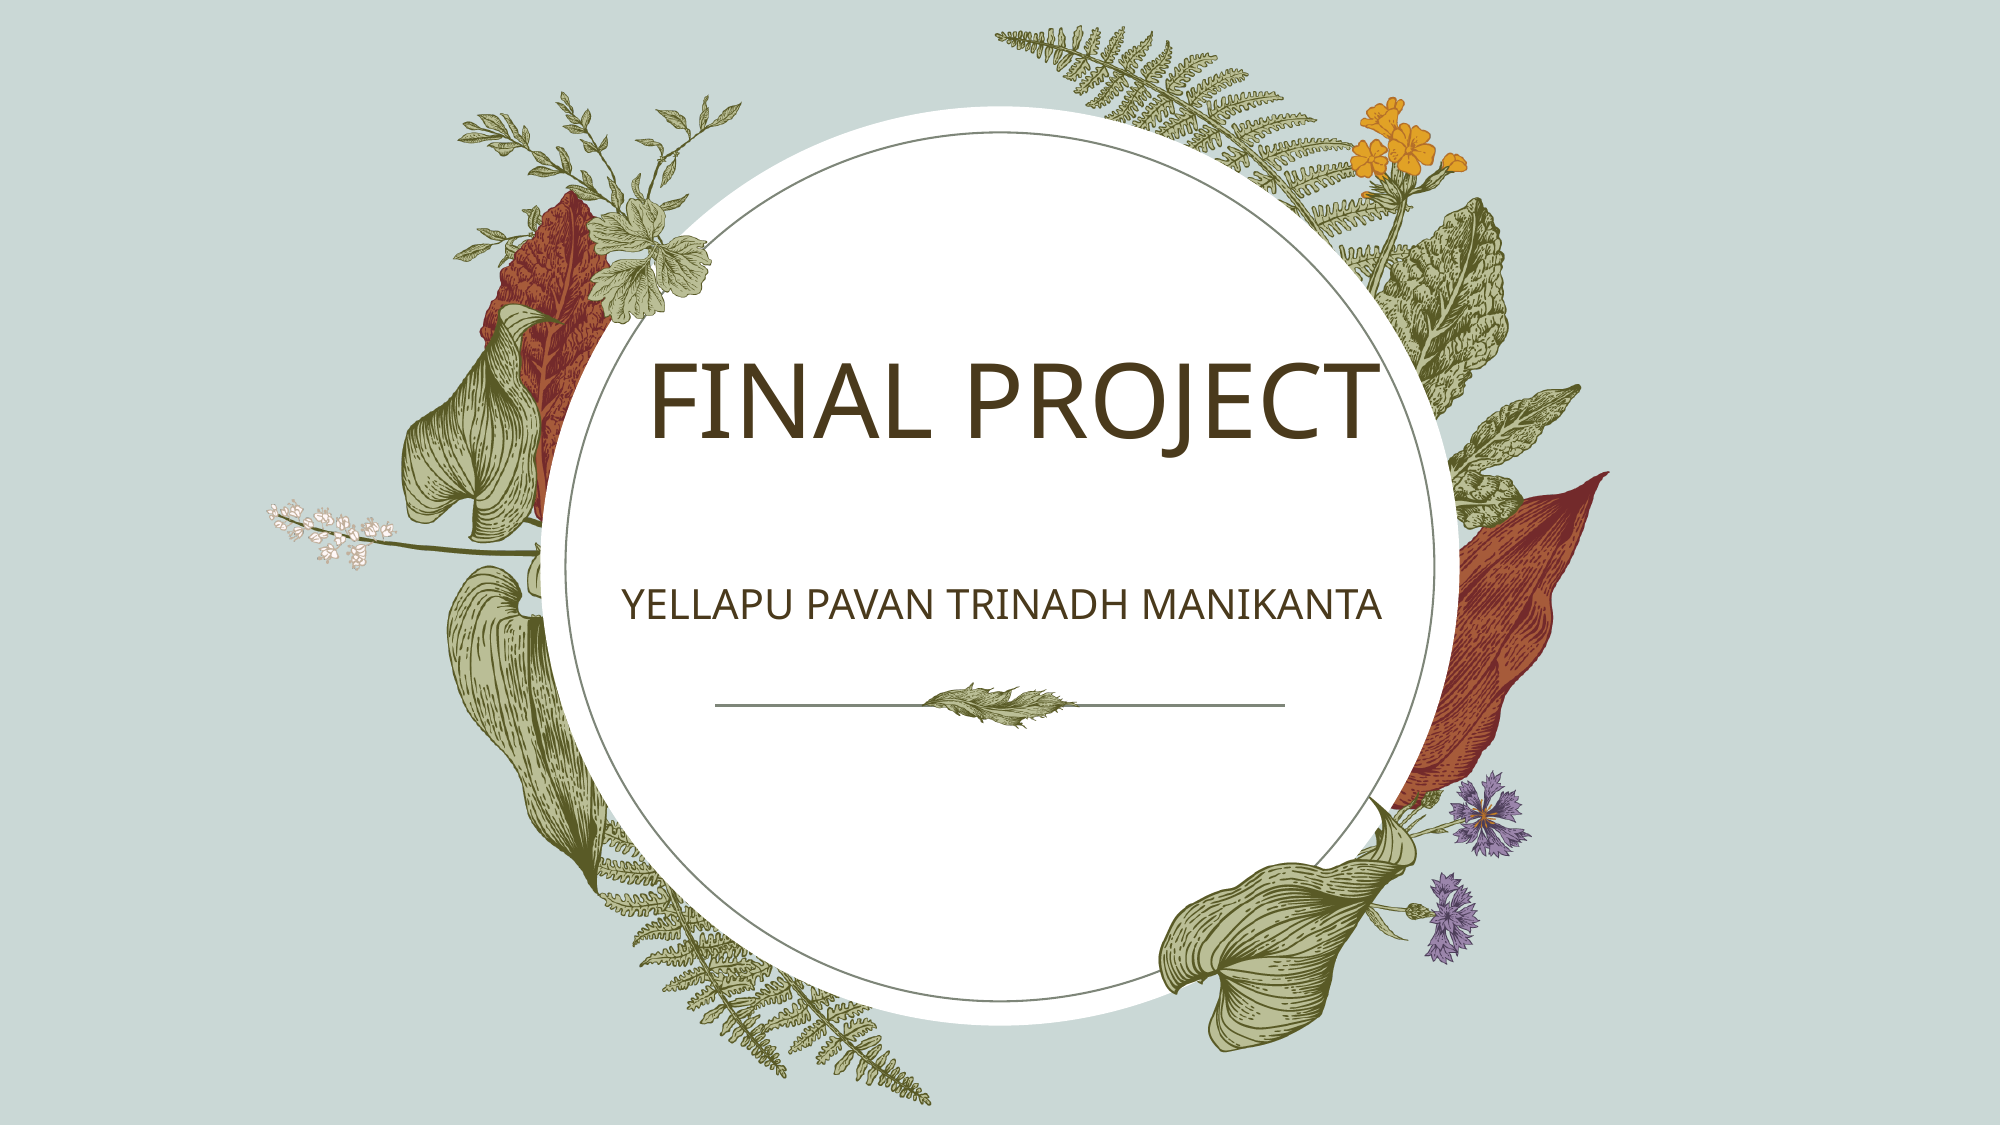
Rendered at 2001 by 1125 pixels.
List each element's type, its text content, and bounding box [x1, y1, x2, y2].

title FINAL PROJECT [410, 82, 1617, 594]
picture [248, 0, 1626, 1125]
subtitle YELLAPU PAVAN TRINADH MANIKANTA [530, 576, 1474, 673]
